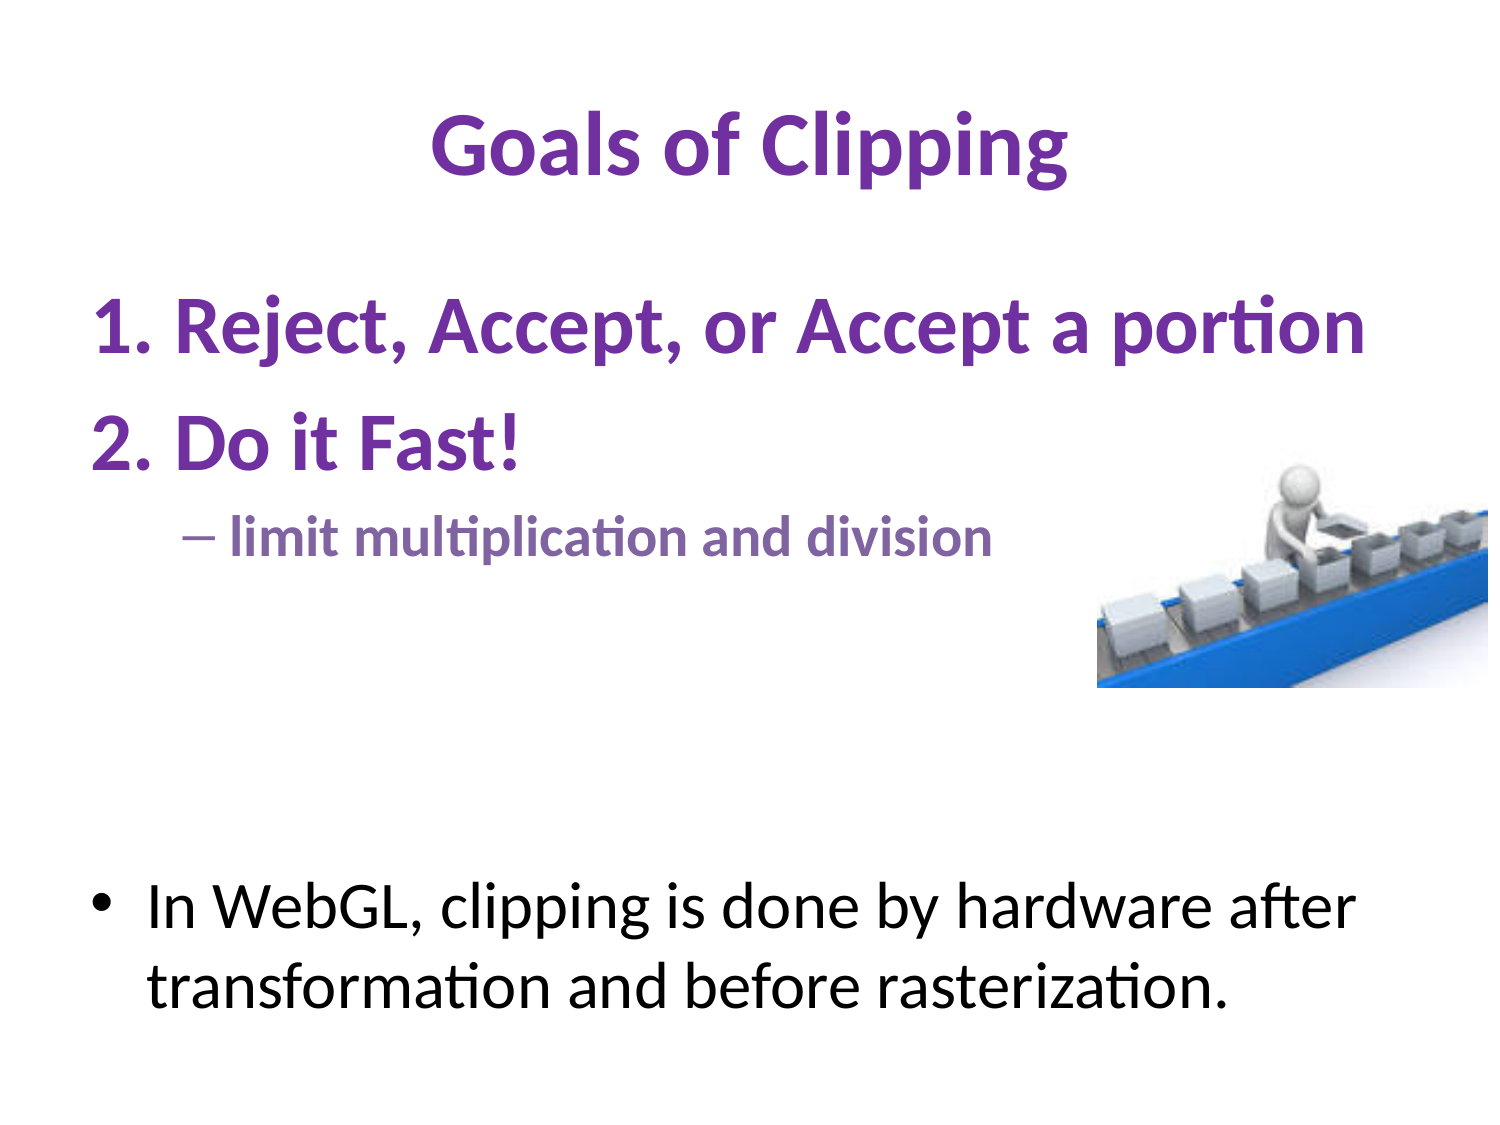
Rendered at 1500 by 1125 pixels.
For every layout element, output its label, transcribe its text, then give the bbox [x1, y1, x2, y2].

picture [1097, 412, 1488, 688]
list Reject, Accept, or Accept a portion Do it Fast! limit multiplication and division In WebGL, clipping is done by hardware after transformation and before rasterization. [75, 262, 1425, 1088]
title Goals of Clipping [75, 45, 1425, 233]
